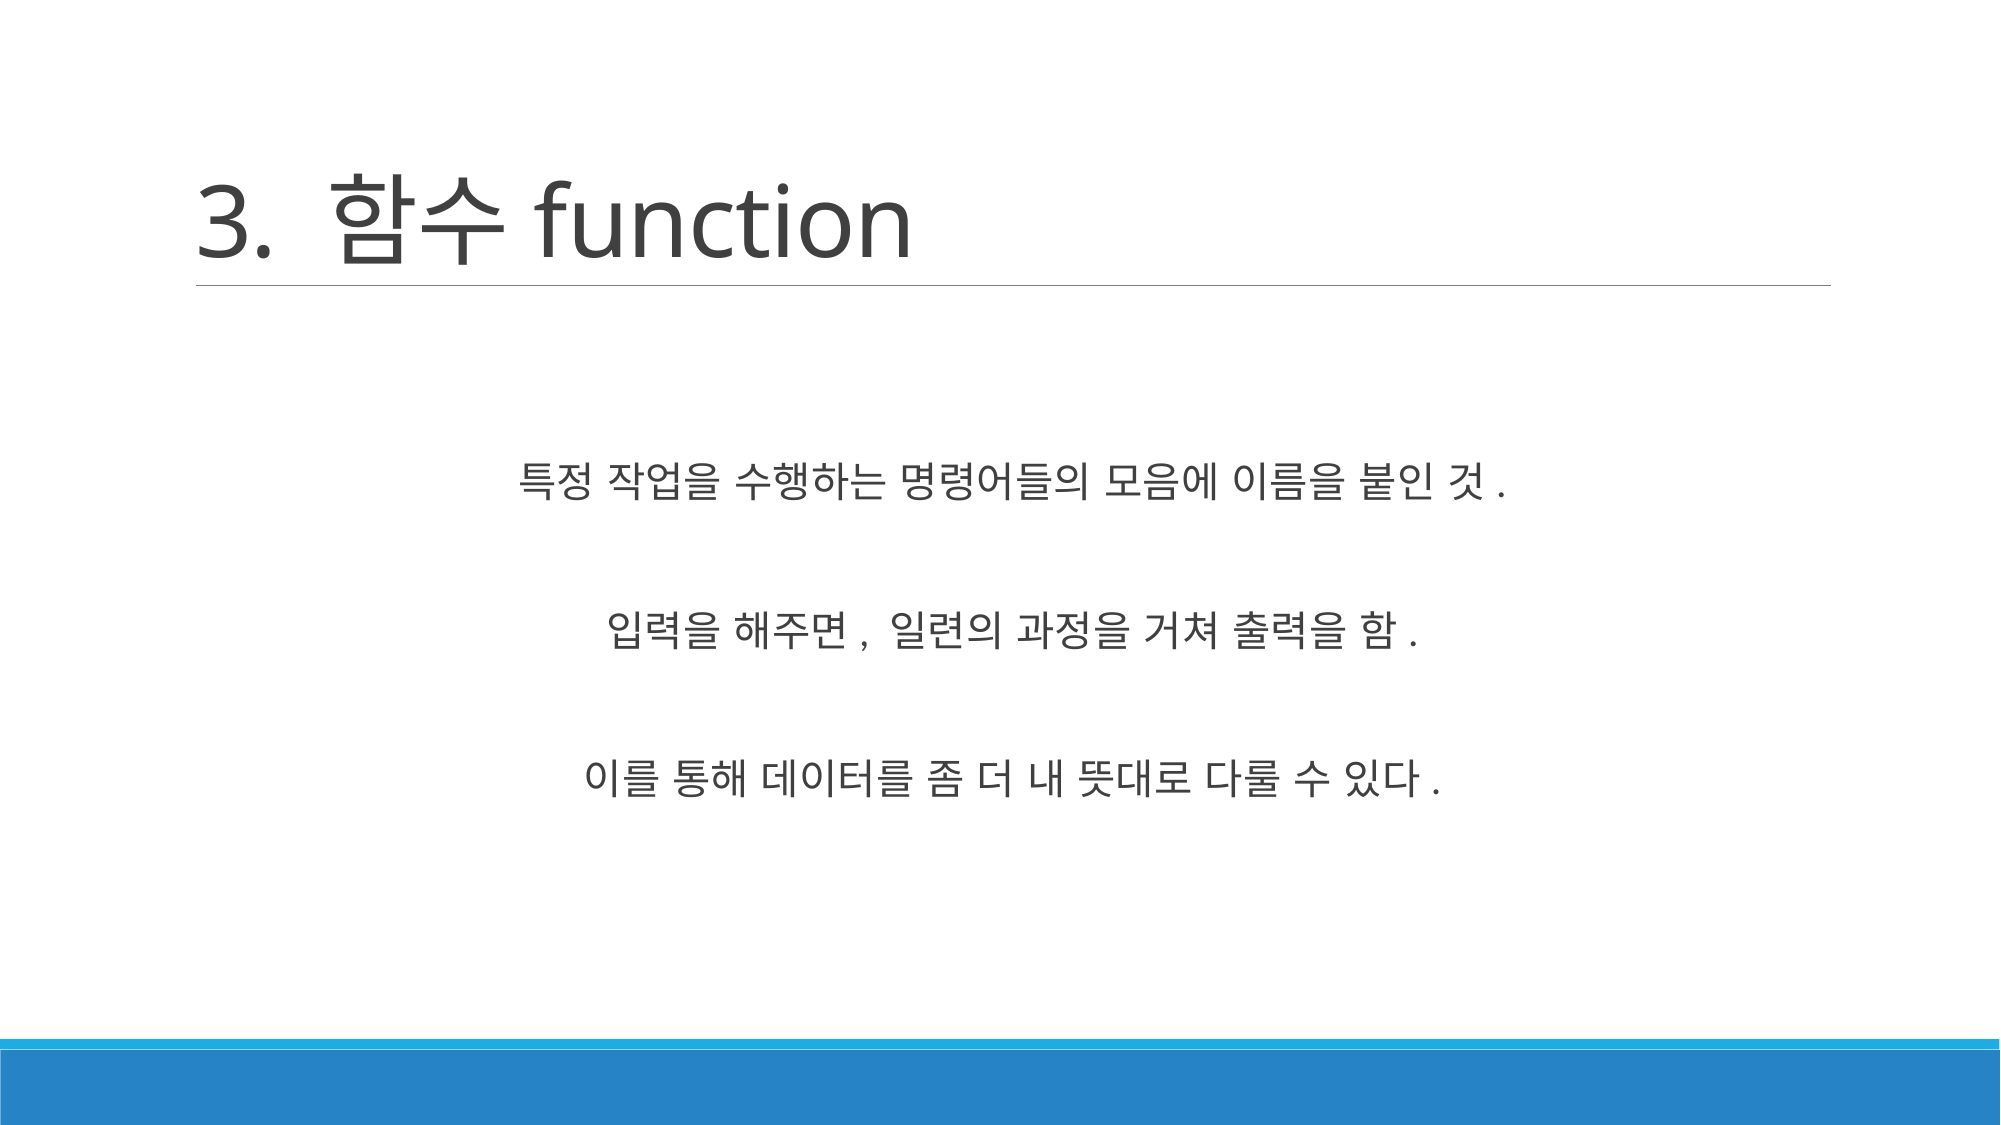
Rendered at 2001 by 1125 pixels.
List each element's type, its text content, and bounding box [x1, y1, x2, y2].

list 특정 작업을 수행하는 명령어들의 모음에 이름을 붙인 것. 입력을 해주면, 일련의 과정을 거쳐 출력을 함. 이를 통해 데이터를 좀 더 내 뜻대로 다룰 수 있다. [180, 302, 1830, 963]
title 3. 함수function [180, 47, 1830, 285]
